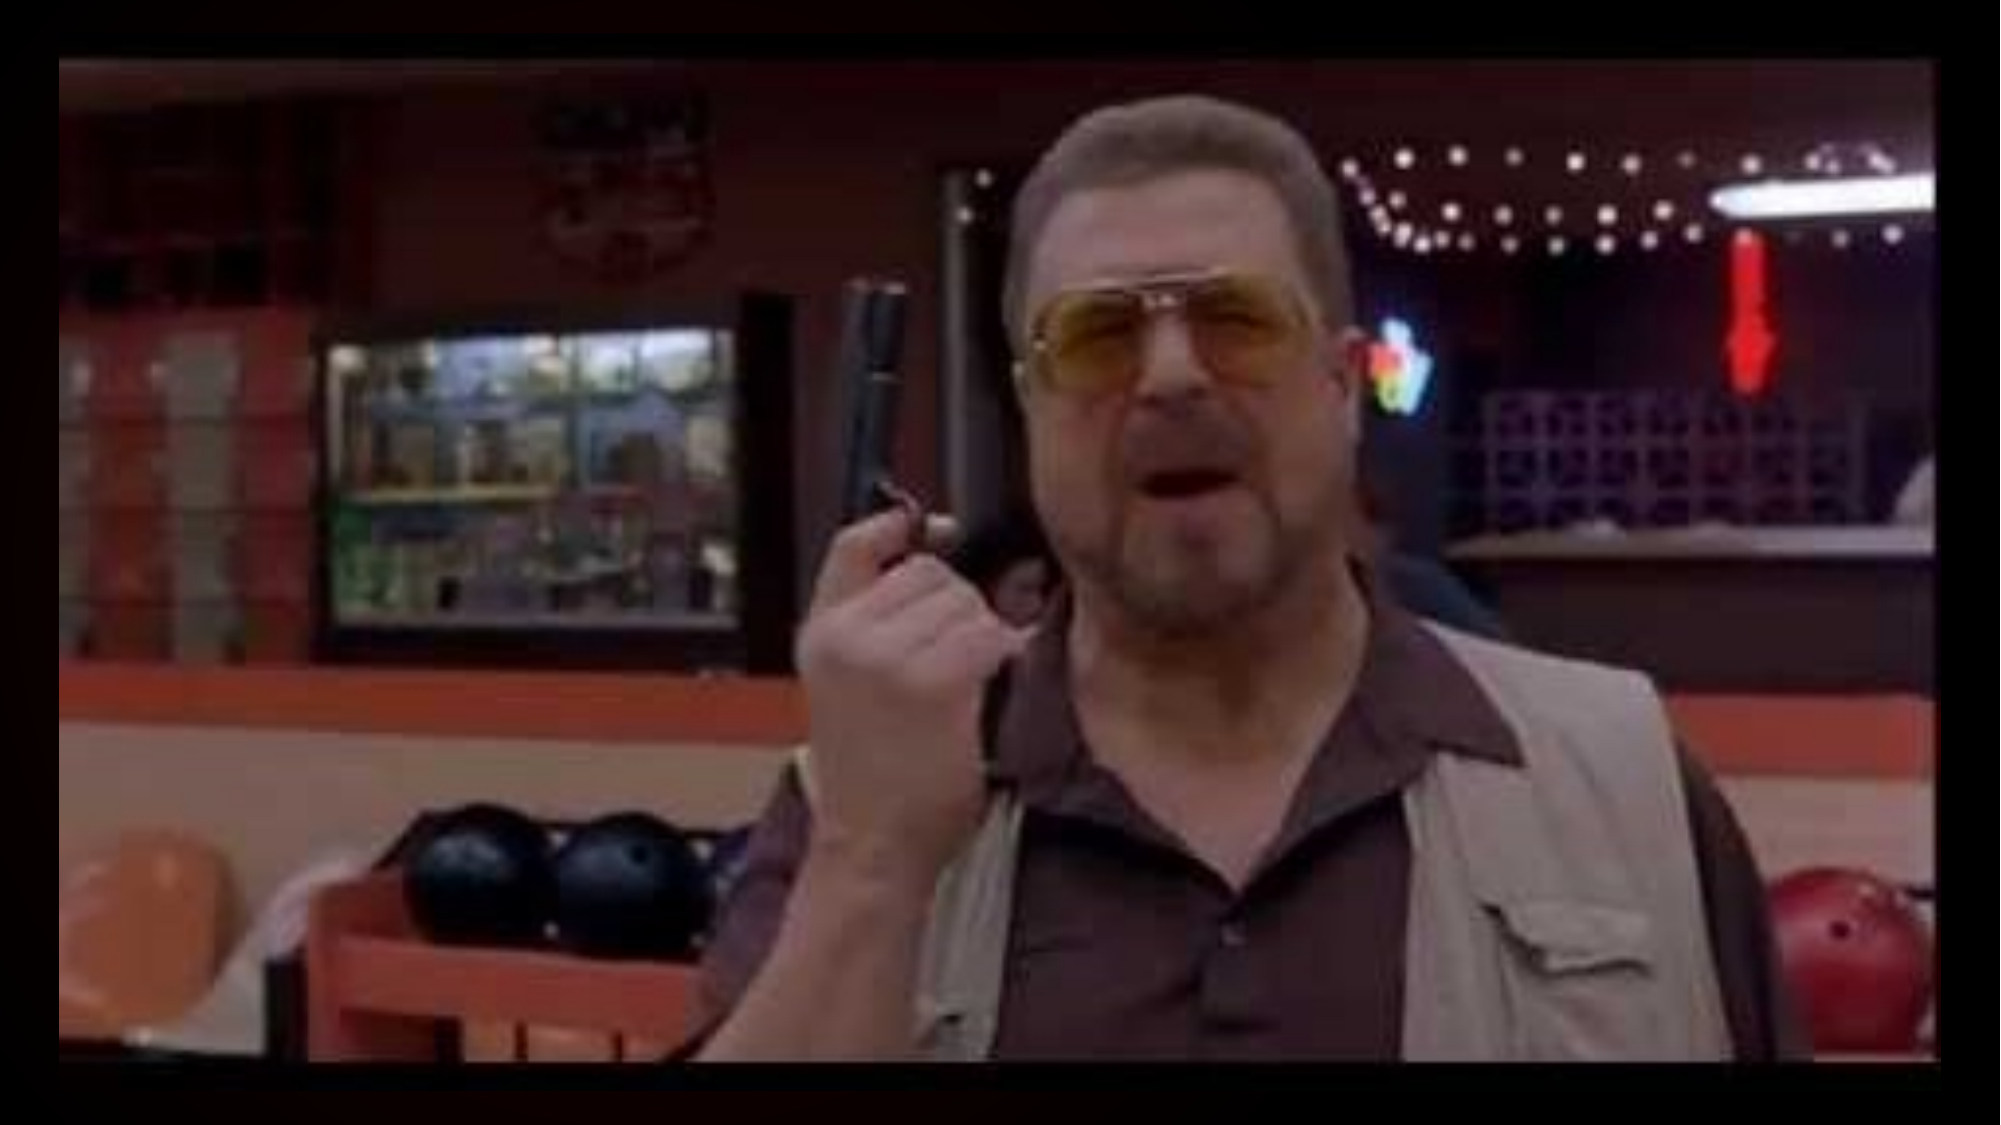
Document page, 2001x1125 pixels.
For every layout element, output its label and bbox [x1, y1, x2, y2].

text_box [58, 32, 1942, 1092]
